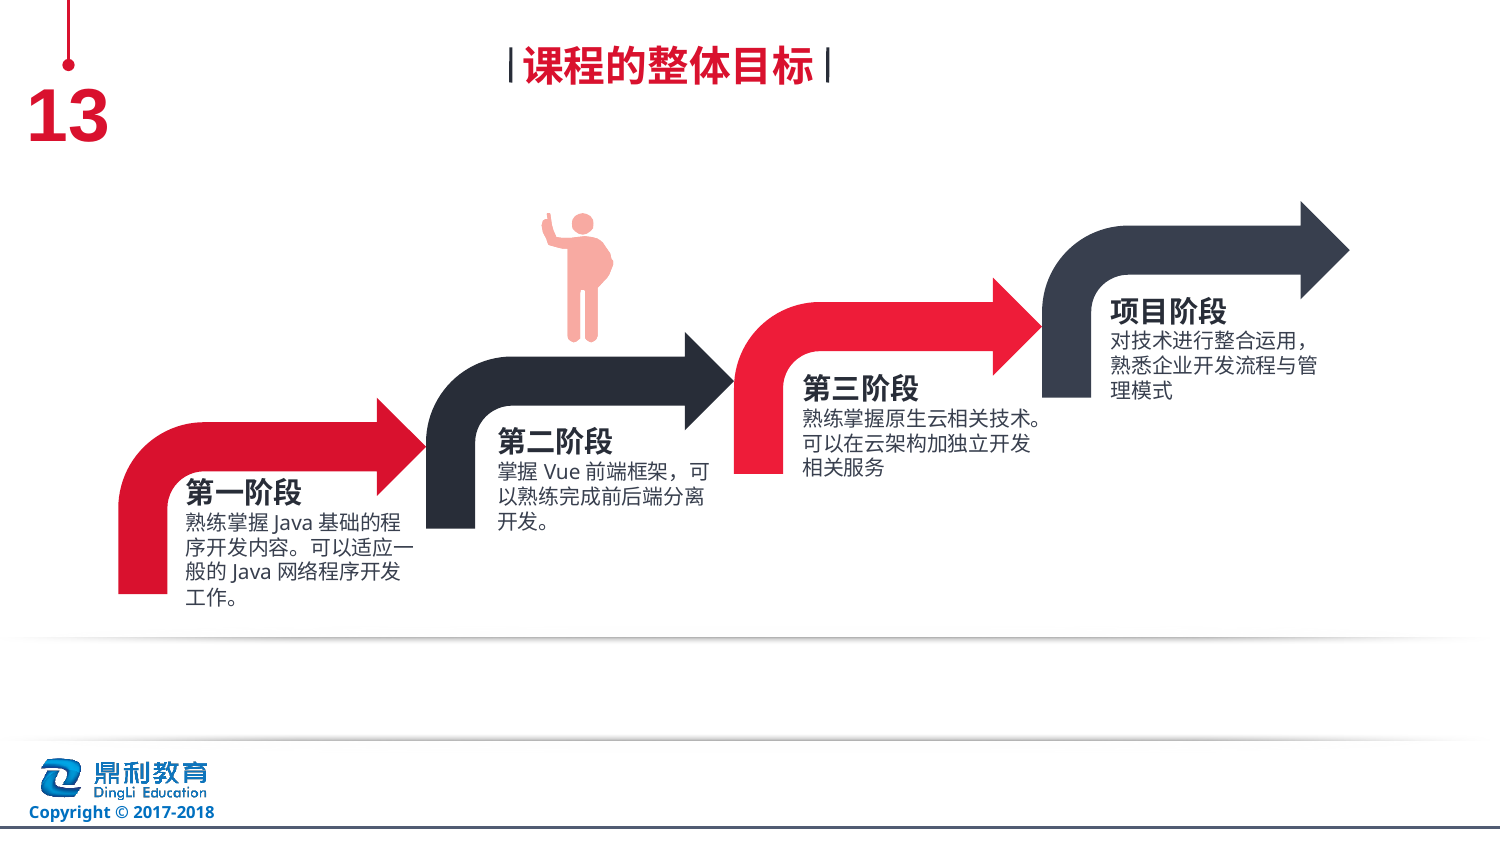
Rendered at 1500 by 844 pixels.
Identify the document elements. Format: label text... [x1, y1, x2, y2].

text_box [1041, 199, 1351, 399]
text_box 课程的整体目标 [510, 34, 828, 96]
picture [0, 727, 1500, 800]
text_box 第一阶段 熟练掌握Java基础的程序开发内容。可以适应一般的Java网络程序开发工作。 [174, 490, 427, 594]
text_box 项目阶段 对技术进行整合运用，熟悉企业开发流程与管理模式 [1098, 296, 1351, 400]
text_box 第二阶段 掌握Vue前端框架，可以熟练完成前后端分离开发。 [485, 426, 735, 530]
text_box [117, 396, 425, 595]
picture [0, 625, 1500, 651]
text_box [733, 276, 1043, 475]
text_box 13 [26, 66, 111, 157]
text_box [425, 330, 735, 530]
text_box 第三阶段 熟练掌握原生云相关技术。可以在云架构加独立开发相关服务 [790, 373, 1043, 477]
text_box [541, 213, 614, 343]
